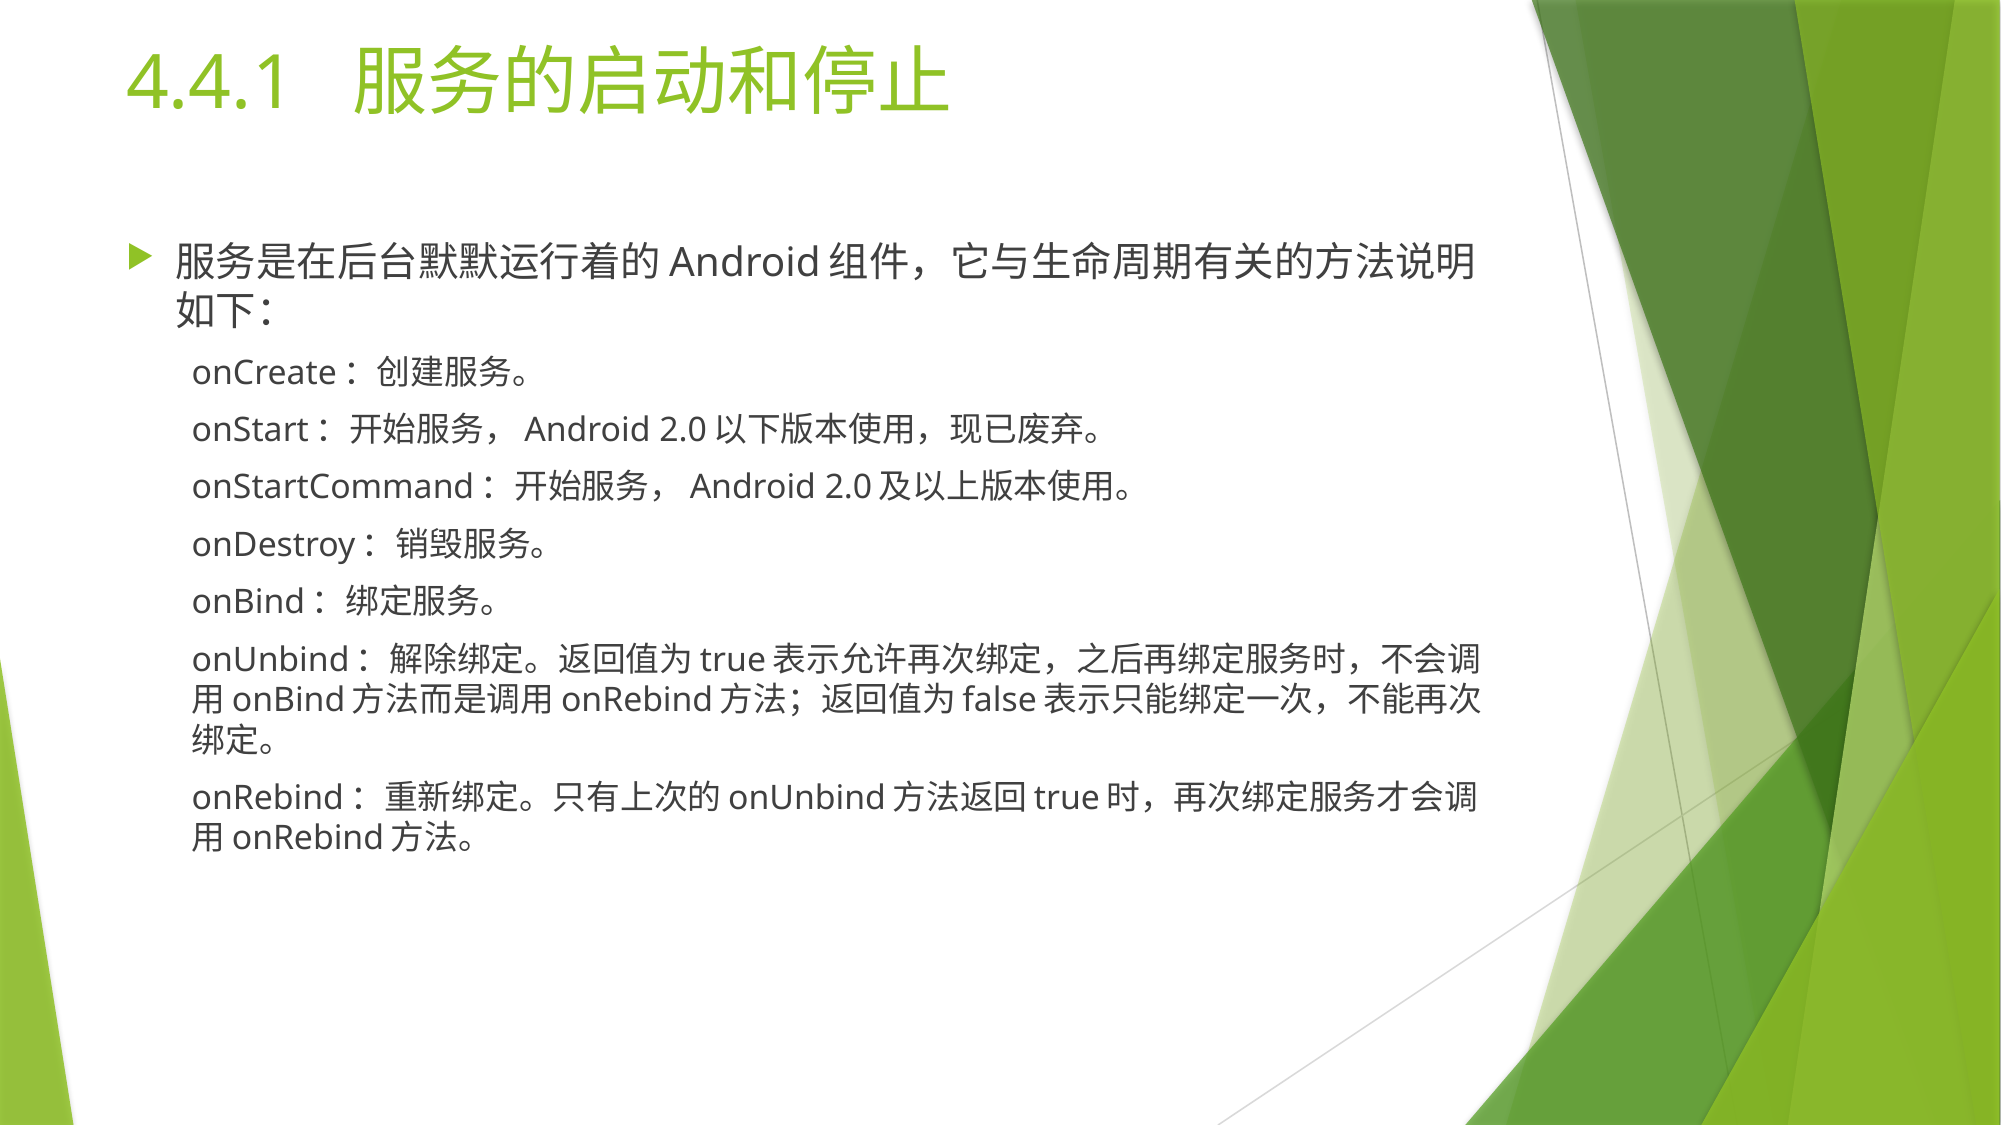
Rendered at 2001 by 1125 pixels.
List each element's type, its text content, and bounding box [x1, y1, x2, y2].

title 4.4.1 服务的启动和停止 [111, 25, 1522, 182]
list 服务是在后台默默运行着的Android组件，它与生命周期有关的方法说明如下： onCreate：创建服务。 onStart：开始服务，Android 2.0以下版本使用，现已废弃。 onStartCommand：开始服务，Android 2.0及以上版本使用。 onDestroy：销毁服务。 onBind：绑定服务。 onUnbind：解除绑定。返回值为true表示允许再次绑定，之后再绑定服务时，不会调用onBind方法而是调用onRebind方法；返回值为false表示只能绑定一次，不能再次绑定。 onRebind：重新绑定。只有上次的onUnbind方法返回true时，再次绑定服务才会调用onRebind方法。 [111, 228, 1522, 866]
